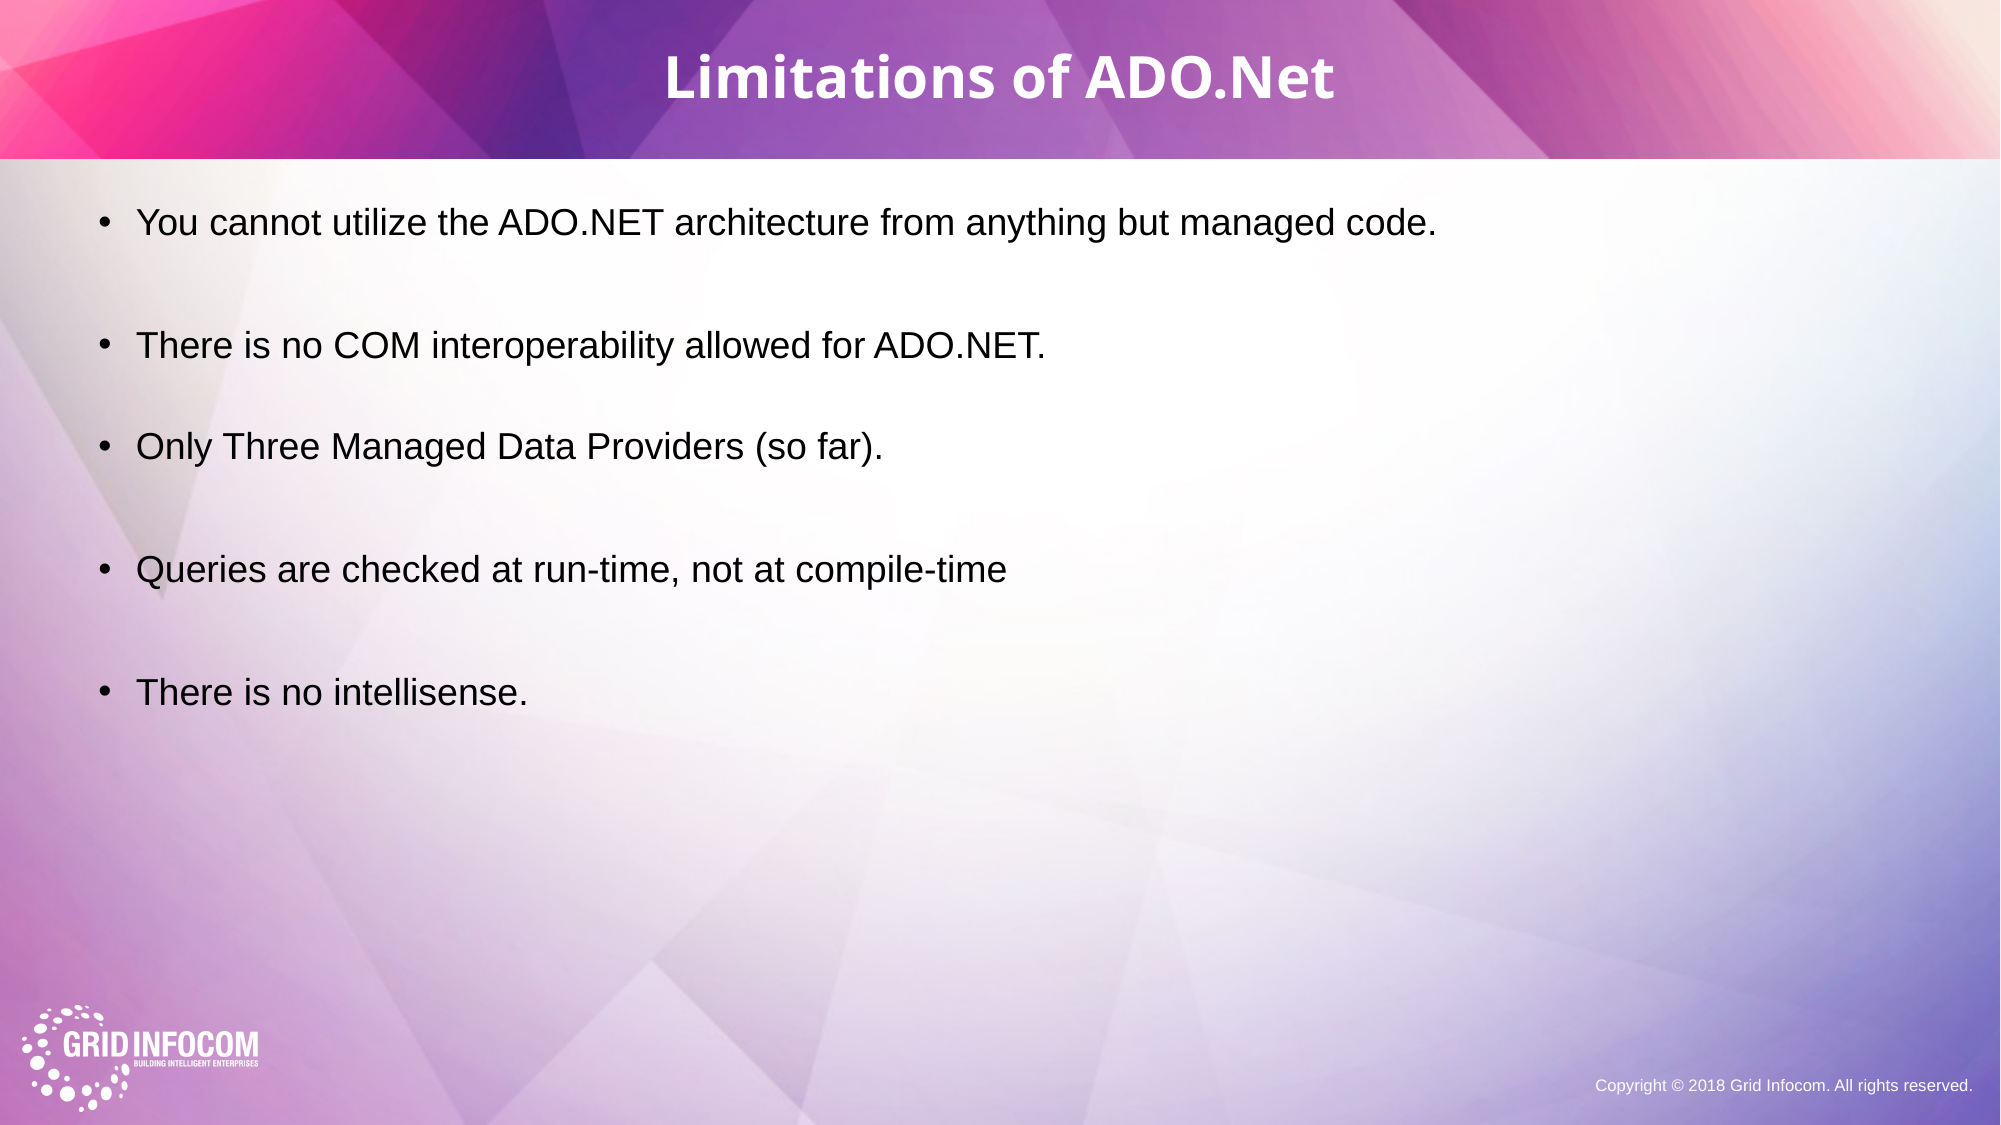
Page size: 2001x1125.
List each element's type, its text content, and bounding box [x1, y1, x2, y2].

title Limitations of ADO.Net [137, 29, 1863, 130]
picture [0, 0, 2001, 1125]
list You cannot utilize the ADO.NET architecture from anything but managed code. There is no COM interoperability allowed for ADO.NET. Only Three Managed Data Providers (so far). Queries are checked at run-time, not at compile-time There is no intellisense. [83, 195, 1922, 1000]
